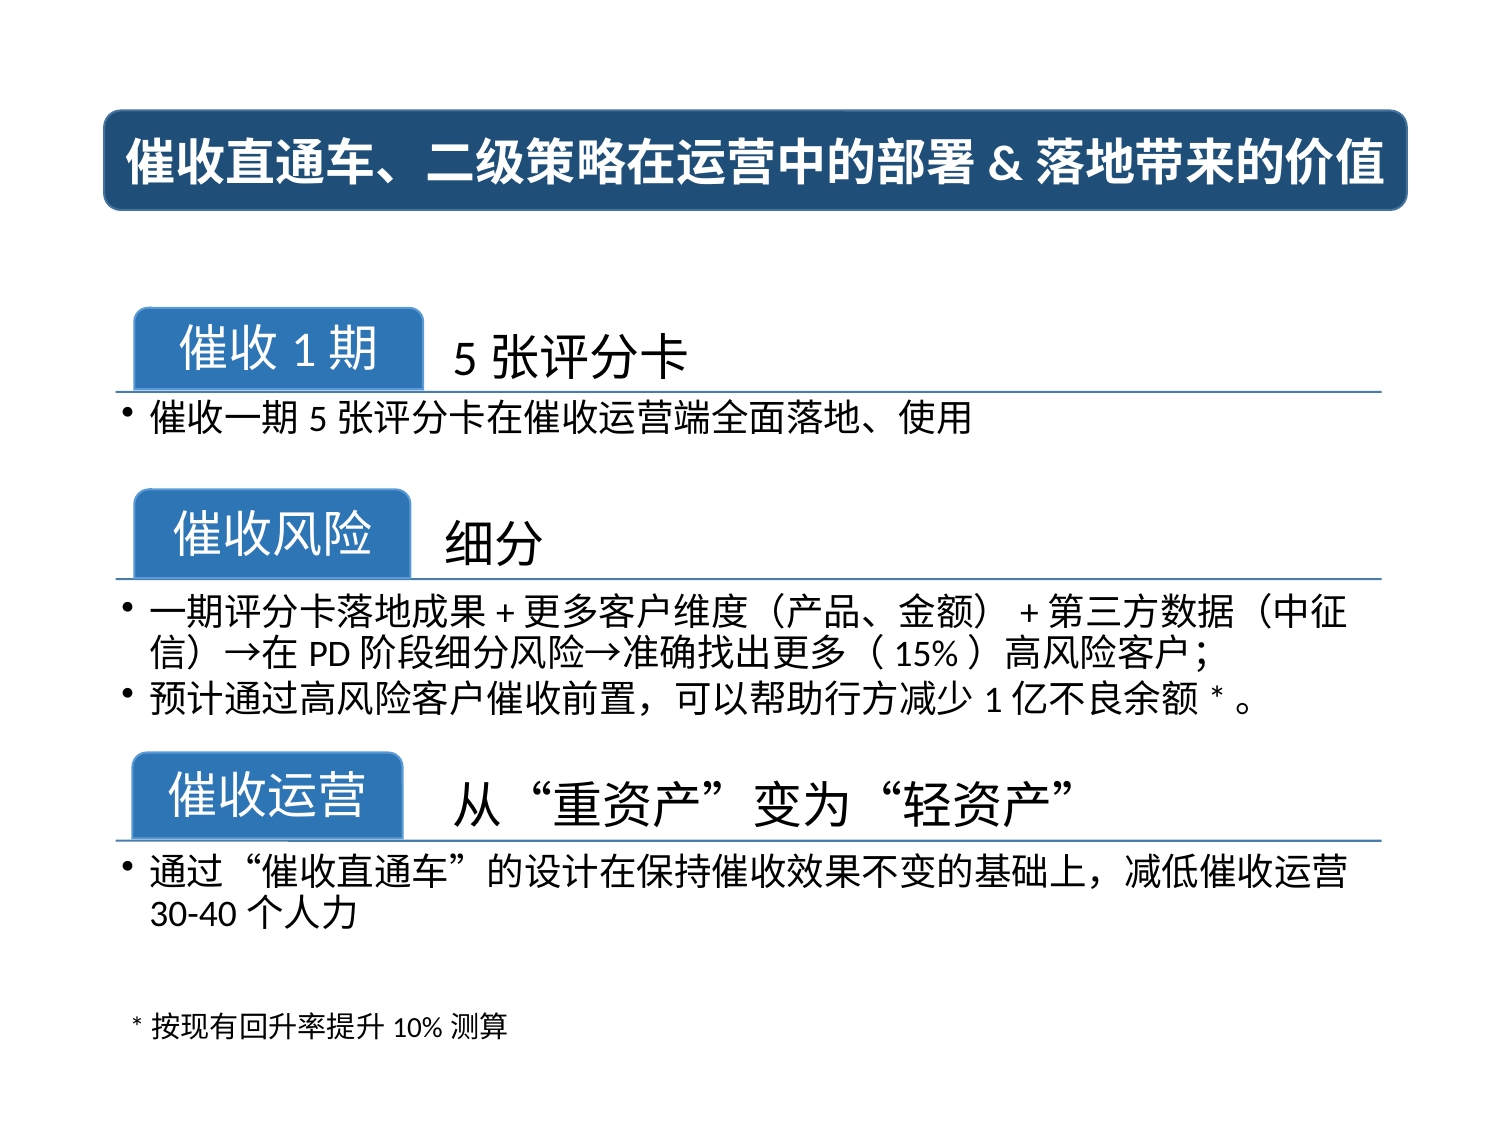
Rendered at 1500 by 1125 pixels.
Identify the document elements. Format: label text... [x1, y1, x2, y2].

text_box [115, 189, 1382, 972]
text_box *按现有回升率提升10%测算 [115, 1000, 675, 1051]
text_box 催收直通车、二级策略在运营中的部署&落地带来的价值 [103, 109, 1408, 211]
